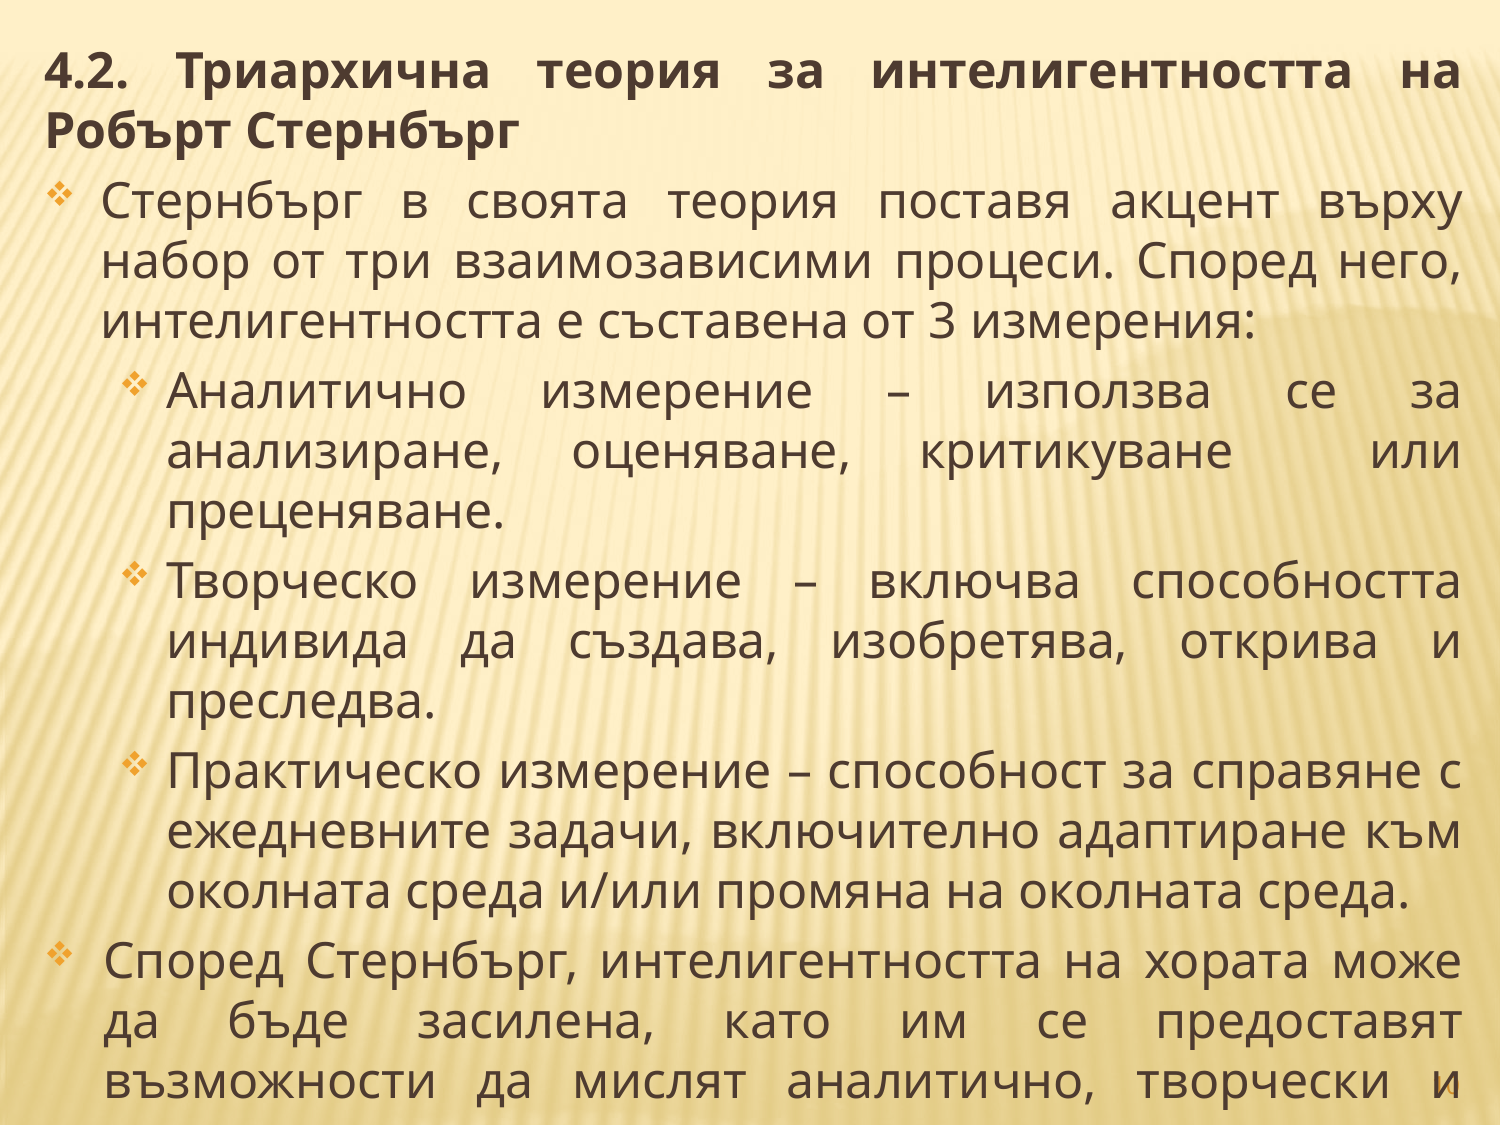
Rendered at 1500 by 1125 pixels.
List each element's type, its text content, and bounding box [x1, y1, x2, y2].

text_box 4.2. Триархична теория за интелигентността на Робърт Стернбърг Стернбърг в своята теория поставя акцент върху набор от три взаимозависими процеси. Според него, интелигентността е съставена от 3 измерения: Аналитично измерение – използва се за анализиране, оценяване, критикуване или преценяване. Творческо измерение – включва способността индивида да създава, изобретява, открива и преследва. Практическо измерение – способност за справяне с ежедневните задачи, включително адаптиране към околната среда и/или промяна на околната среда. Според Стернбърг, интелигентността на хората може да бъде засилена, като им се предоставят възможности да мислят аналитично, творчески и практически. [29, 30, 1478, 1094]
slide_number 10 [1350, 1094, 1475, 1103]
